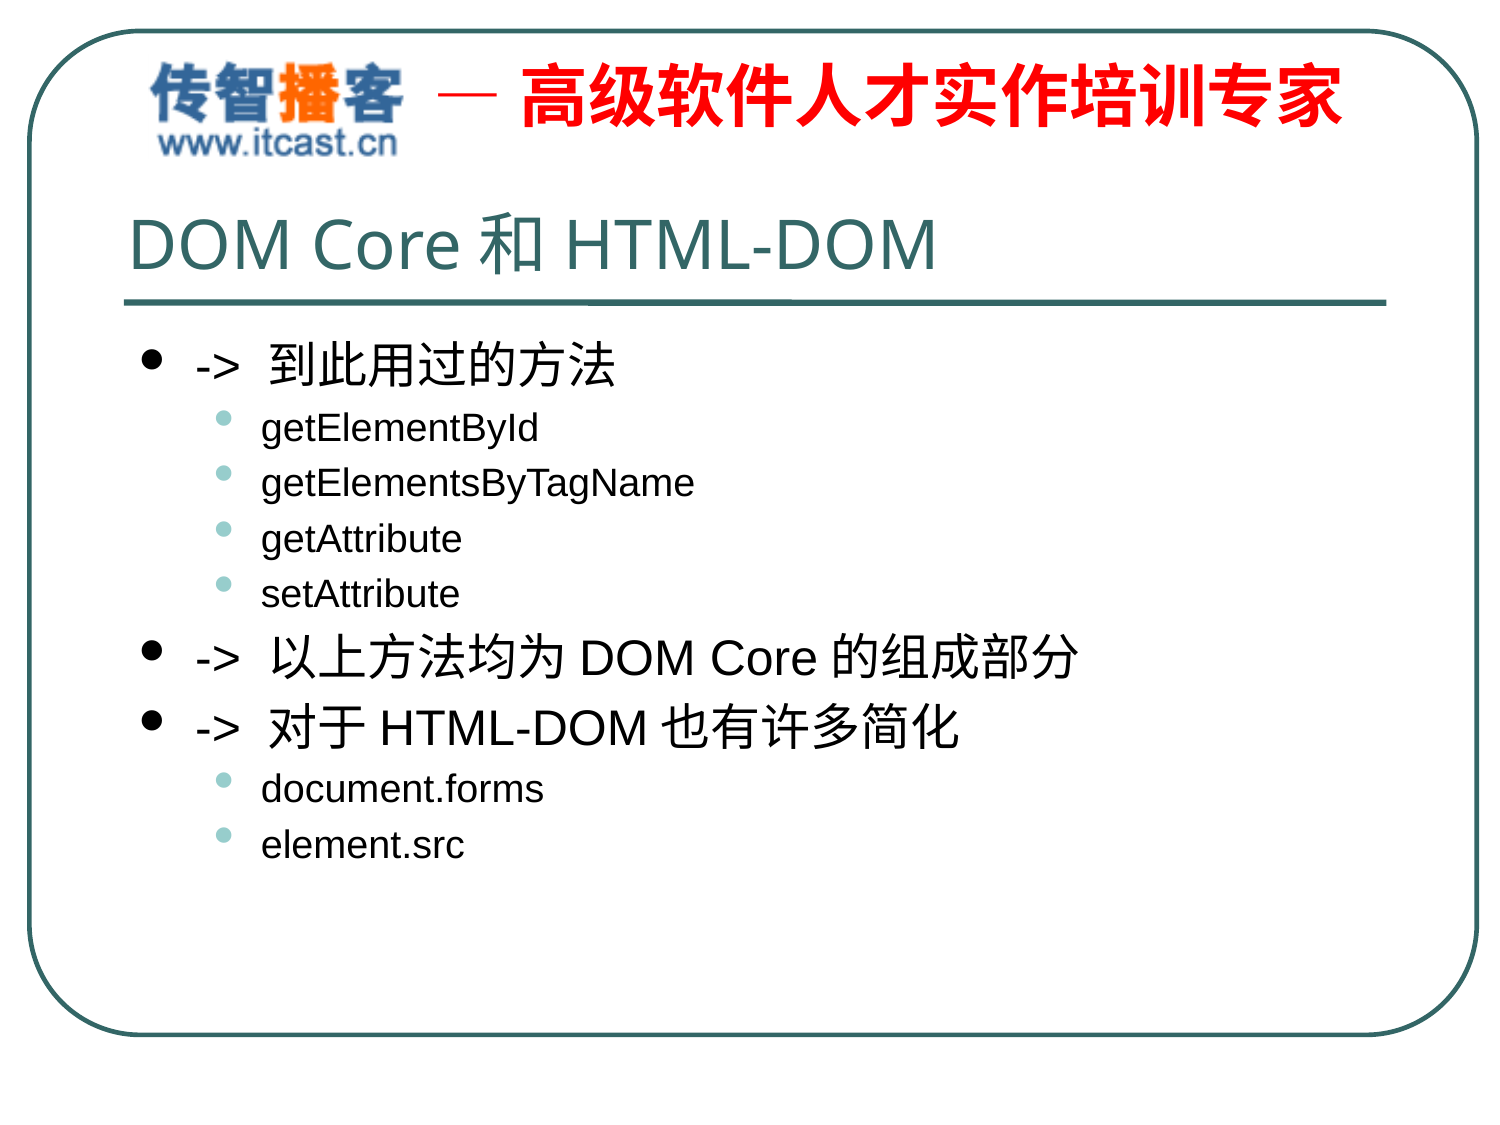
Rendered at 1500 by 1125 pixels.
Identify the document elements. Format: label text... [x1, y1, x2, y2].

list -> 到此用过的方法 getElementById getElementsByTagName getAttribute setAttribute -> 以上方法均为DOM Core的组成部分 -> 对于HTML-DOM也有许多简化 document.forms element.src [123, 326, 1387, 999]
title DOM Core和HTML-DOM [111, 54, 1375, 292]
